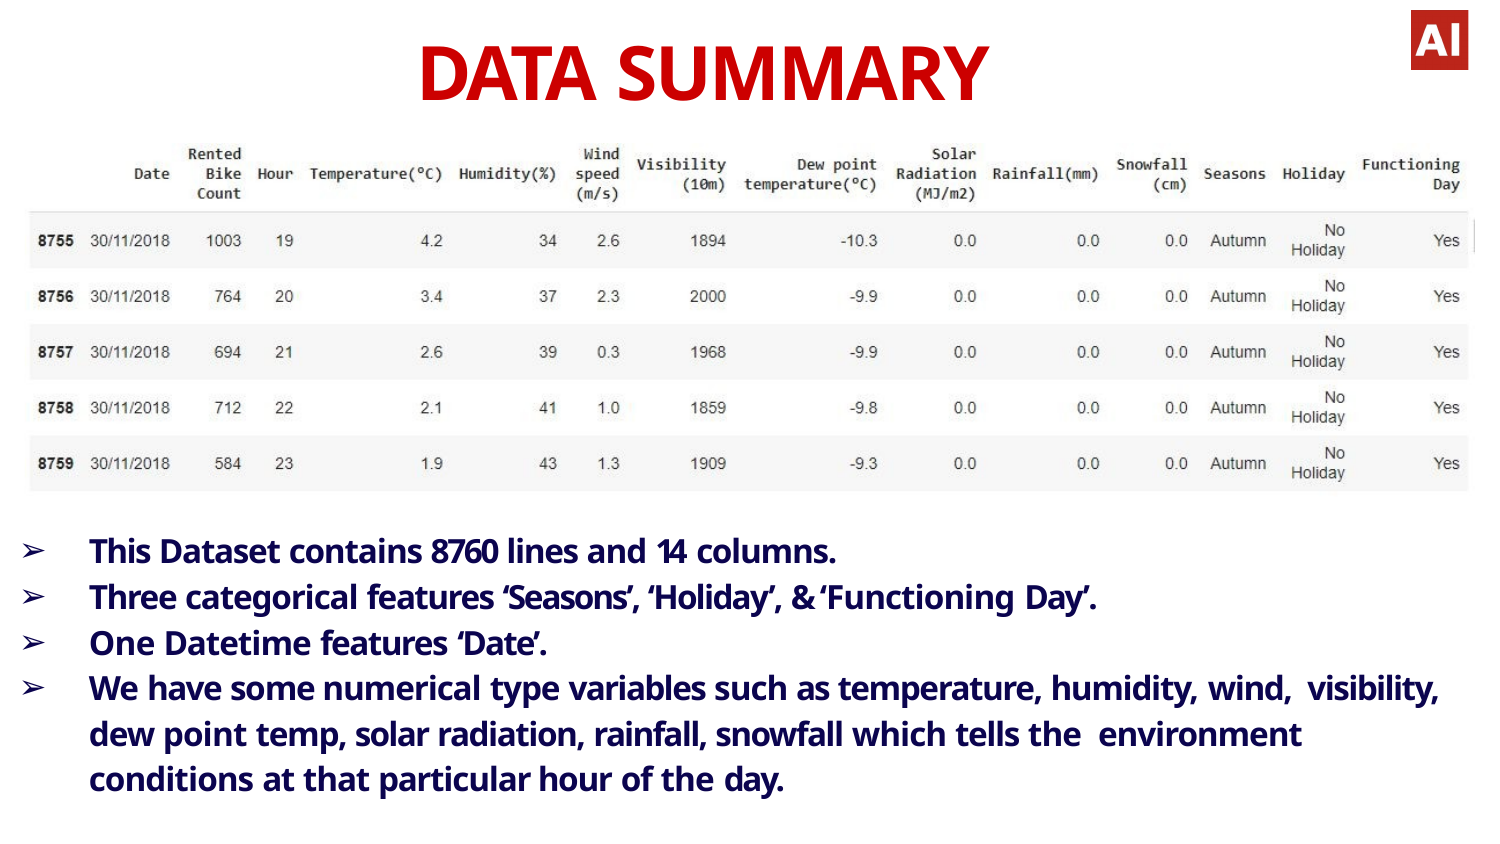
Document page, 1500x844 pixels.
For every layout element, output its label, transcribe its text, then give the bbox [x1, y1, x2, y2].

text_box This Dataset contains 8760 lines and 14 columns. Three categorical features ‘Seasons’, ‘Holiday’, & ‘Functioning Day’. One Datetime features ‘Date’. We have some numerical type variables such as temperature, humidity, wind, visibility, dew point temp, solar radiation, rainfall, snowfall which tells the environment conditions at that particular hour of the day. [16, 522, 1448, 799]
text_box [24, 143, 1475, 497]
picture [1411, 10, 1469, 70]
title DATA SUMMARY [414, 23, 1070, 143]
